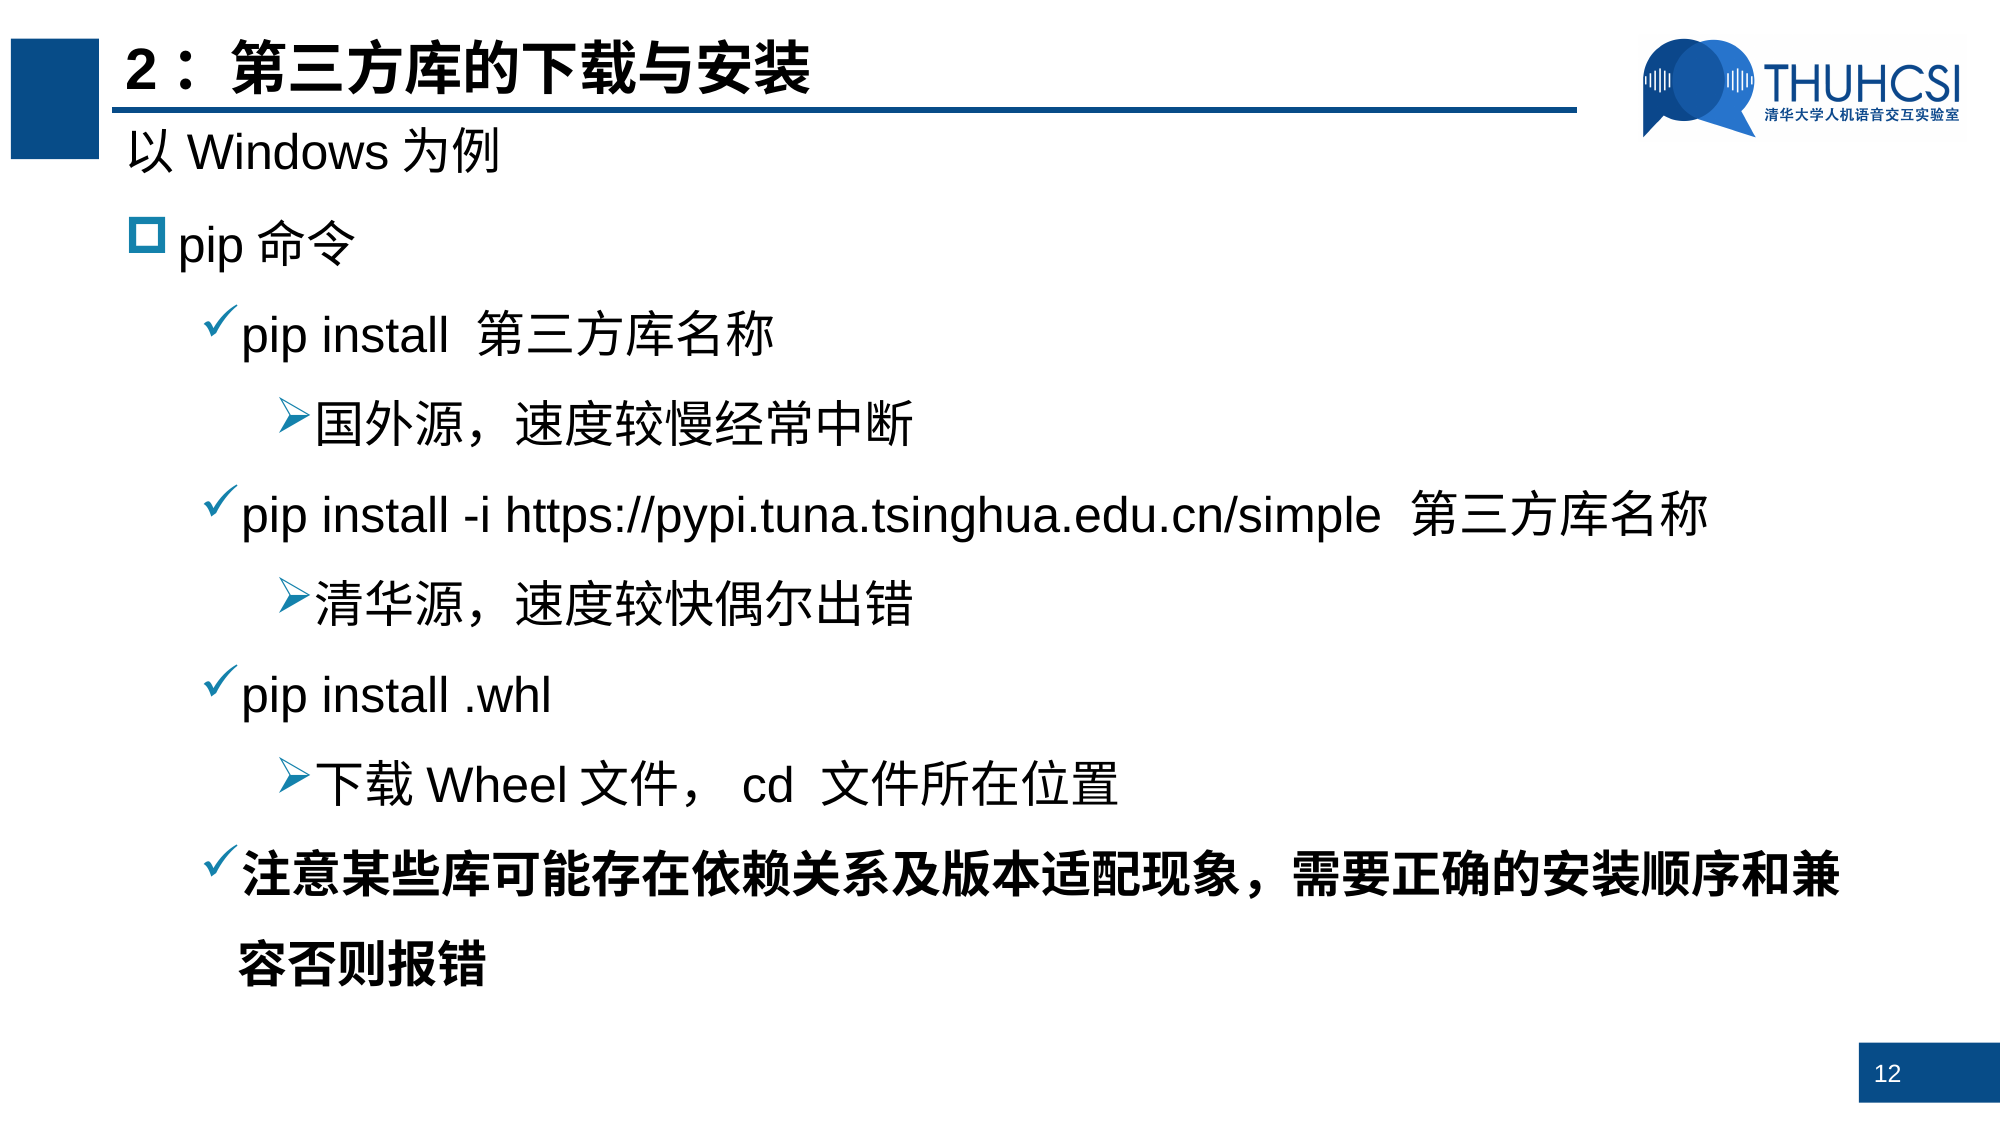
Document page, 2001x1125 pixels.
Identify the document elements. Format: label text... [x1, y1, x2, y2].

list 以Windows为例 [109, 112, 1578, 185]
title 2：第三方库的下载与安装 [110, 22, 1578, 110]
picture [1638, 34, 1967, 142]
slide_number 12 [1858, 1042, 2000, 1103]
list pip命令 pip install 第三方库名称 国外源，速度较慢经常中断 pip install -i https://pypi.tuna.tsinghua.edu.cn/simple 第三方库名称 清华源，速度较快偶尔出错 pip install .whl 下载Wheel文件，cd 文件所在位置 注意某些库可能存在依赖关系及版本适配现象，需要正确的安装顺序和兼容否则报错 [109, 174, 1891, 1073]
